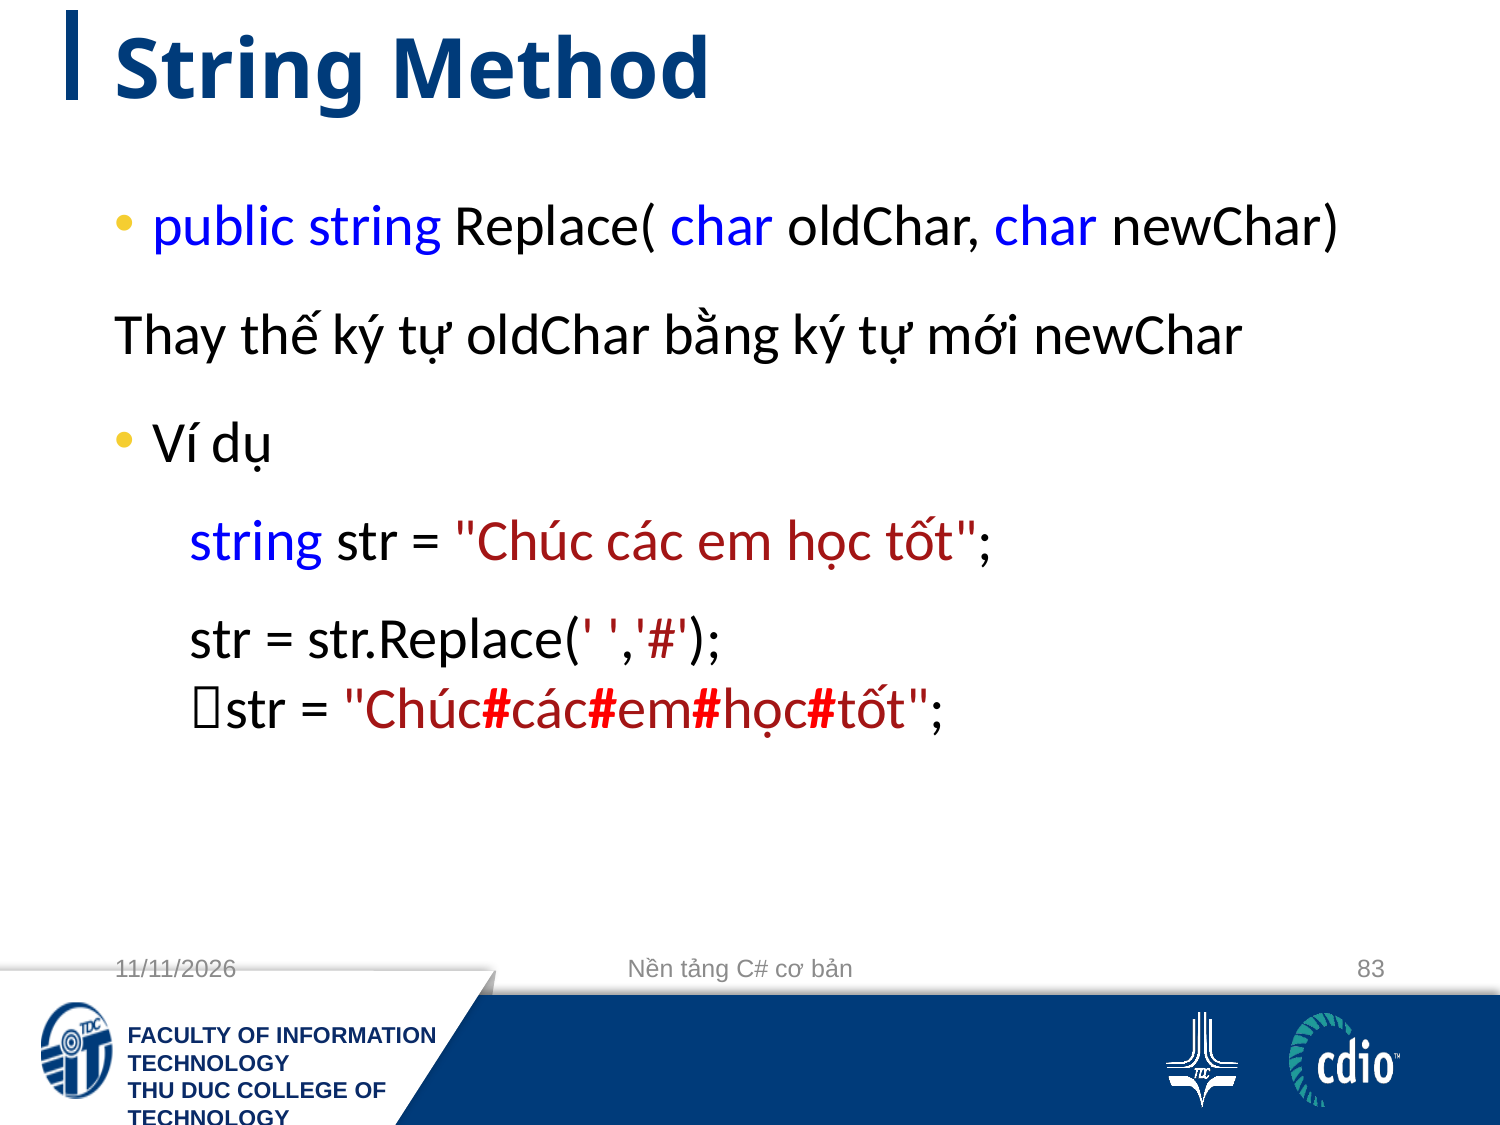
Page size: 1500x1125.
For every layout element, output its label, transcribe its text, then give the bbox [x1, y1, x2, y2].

picture [318, 1090, 327, 1096]
picture [41, 1001, 340, 1099]
picture [1166, 1012, 1238, 1109]
picture [1289, 1013, 1400, 1107]
slide_number 83 [1062, 937, 1400, 998]
picture [163, 1090, 170, 1096]
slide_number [99, 937, 438, 998]
picture [202, 1090, 209, 1096]
list public string Replace( char oldChar, char newChar) Thay thế ký tự oldChar bằng ký tự mới newChar Ví dụ string str = "Chúc các em học tốt"; str = str.Replace(' ','#'); str = "Chúc#các#em#học#tốt"; [99, 162, 1394, 882]
title String Method [99, 5, 1394, 138]
picture [257, 1090, 266, 1096]
footer Nền tảng C# cơ bản [487, 937, 994, 998]
